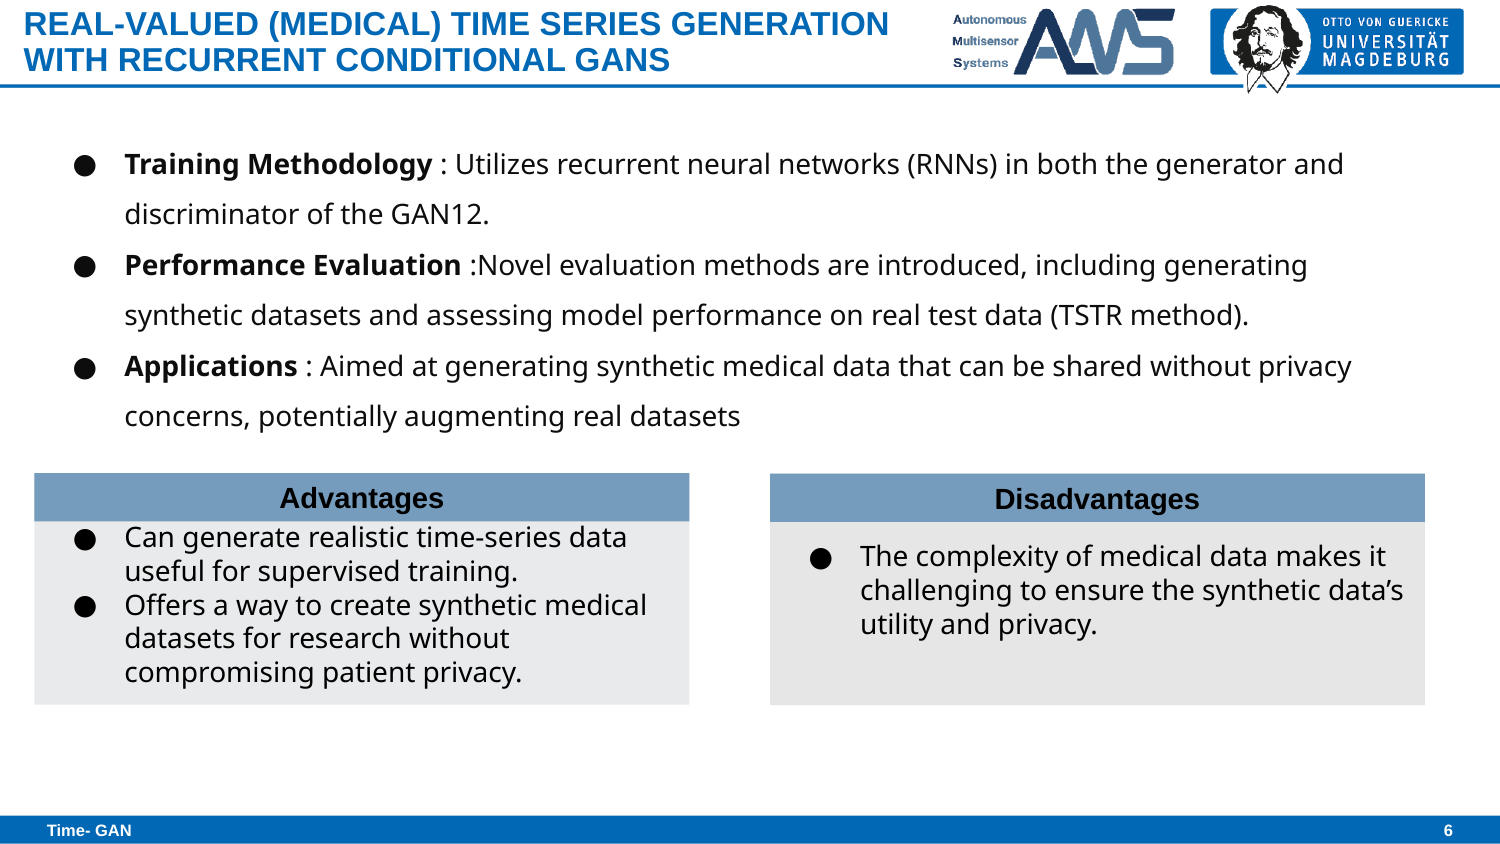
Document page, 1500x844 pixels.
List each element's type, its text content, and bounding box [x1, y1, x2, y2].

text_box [34, 472, 690, 705]
picture [0, 0, 1500, 103]
slide_number ‹#› [1312, 815, 1454, 844]
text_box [769, 473, 1426, 706]
title REAL-VALUED (MEDICAL) TIME SERIES GENERATION WITH RECURRENT CONDITIONAL GANS [0, 0, 943, 86]
footer Time- GAN [46, 815, 554, 844]
text_box Training Methodology : Utilizes recurrent neural networks (RNNs) in both the generator and discriminator of the GAN12. Performance Evaluation :Novel evaluation methods are introduced, including generating synthetic datasets and assessing model performance on real test data (TSTR method). Applications : Aimed at generating synthetic medical data that can be shared without privacy concerns, potentially augmenting real datasets [34, 114, 1425, 451]
